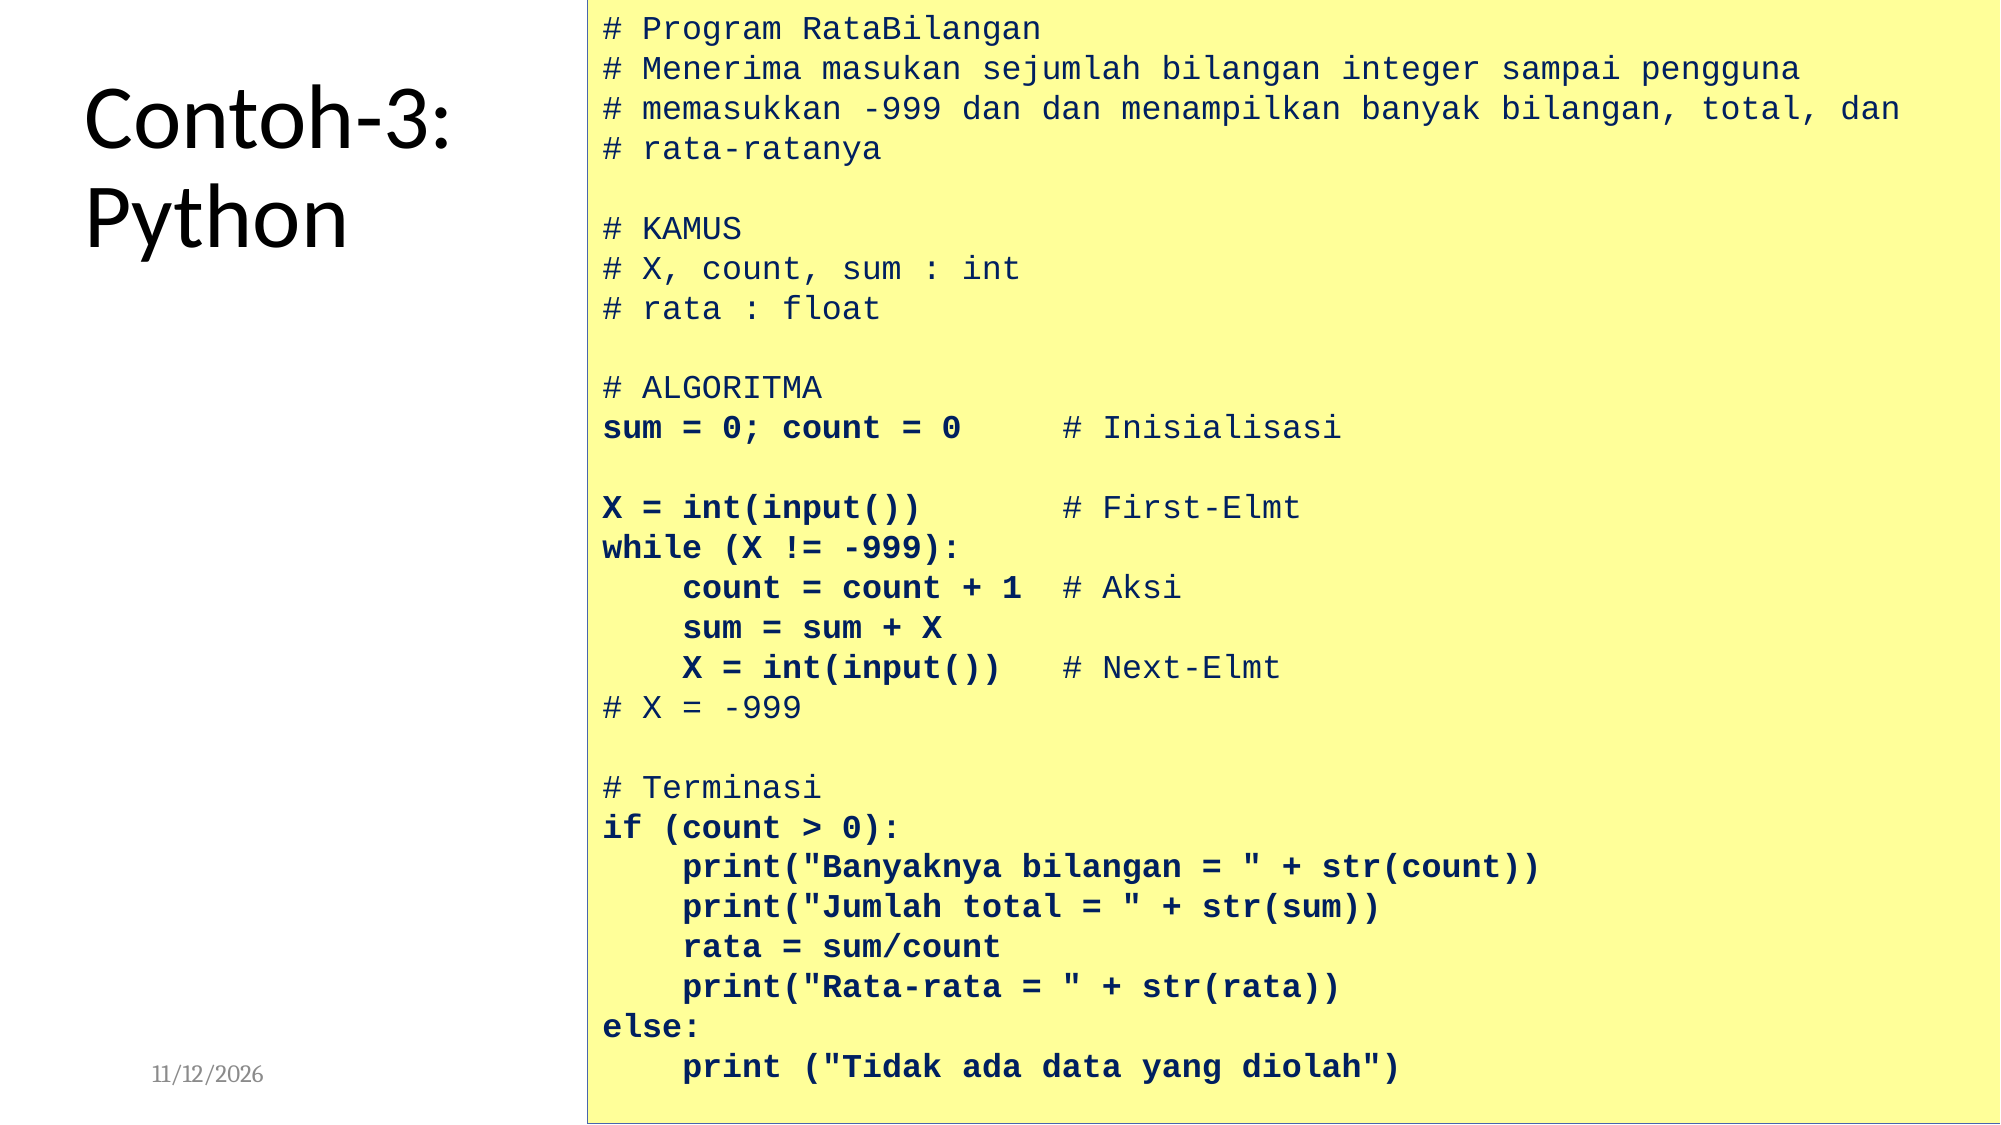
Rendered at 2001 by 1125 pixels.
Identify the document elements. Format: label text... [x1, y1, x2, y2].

title Contoh-3: Python [69, 59, 504, 278]
text_box # Program RataBilangan # Menerima masukan sejumlah bilangan integer sampai pengguna # memasukkan -999 dan dan menampilkan banyak bilangan, total, dan # rata-ratanya # KAMUS # X, count, sum : int # rata : float # ALGORITMA sum = 0; count = 0 # Inisialisasi X = int(input()) # First-Elmt while (X != -999): count = count + 1 # Aksi sum = sum + X X = int(input()) # Next-Elmt # X = -999 # Terminasi if (count > 0): print("Banyaknya bilangan = " + str(count)) print("Jumlah total = " + str(sum)) rata = sum/count print("Rata-rata = " + str(rata)) else: print ("Tidak ada data yang diolah") [587, 0, 2000, 1124]
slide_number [137, 1042, 587, 1103]
